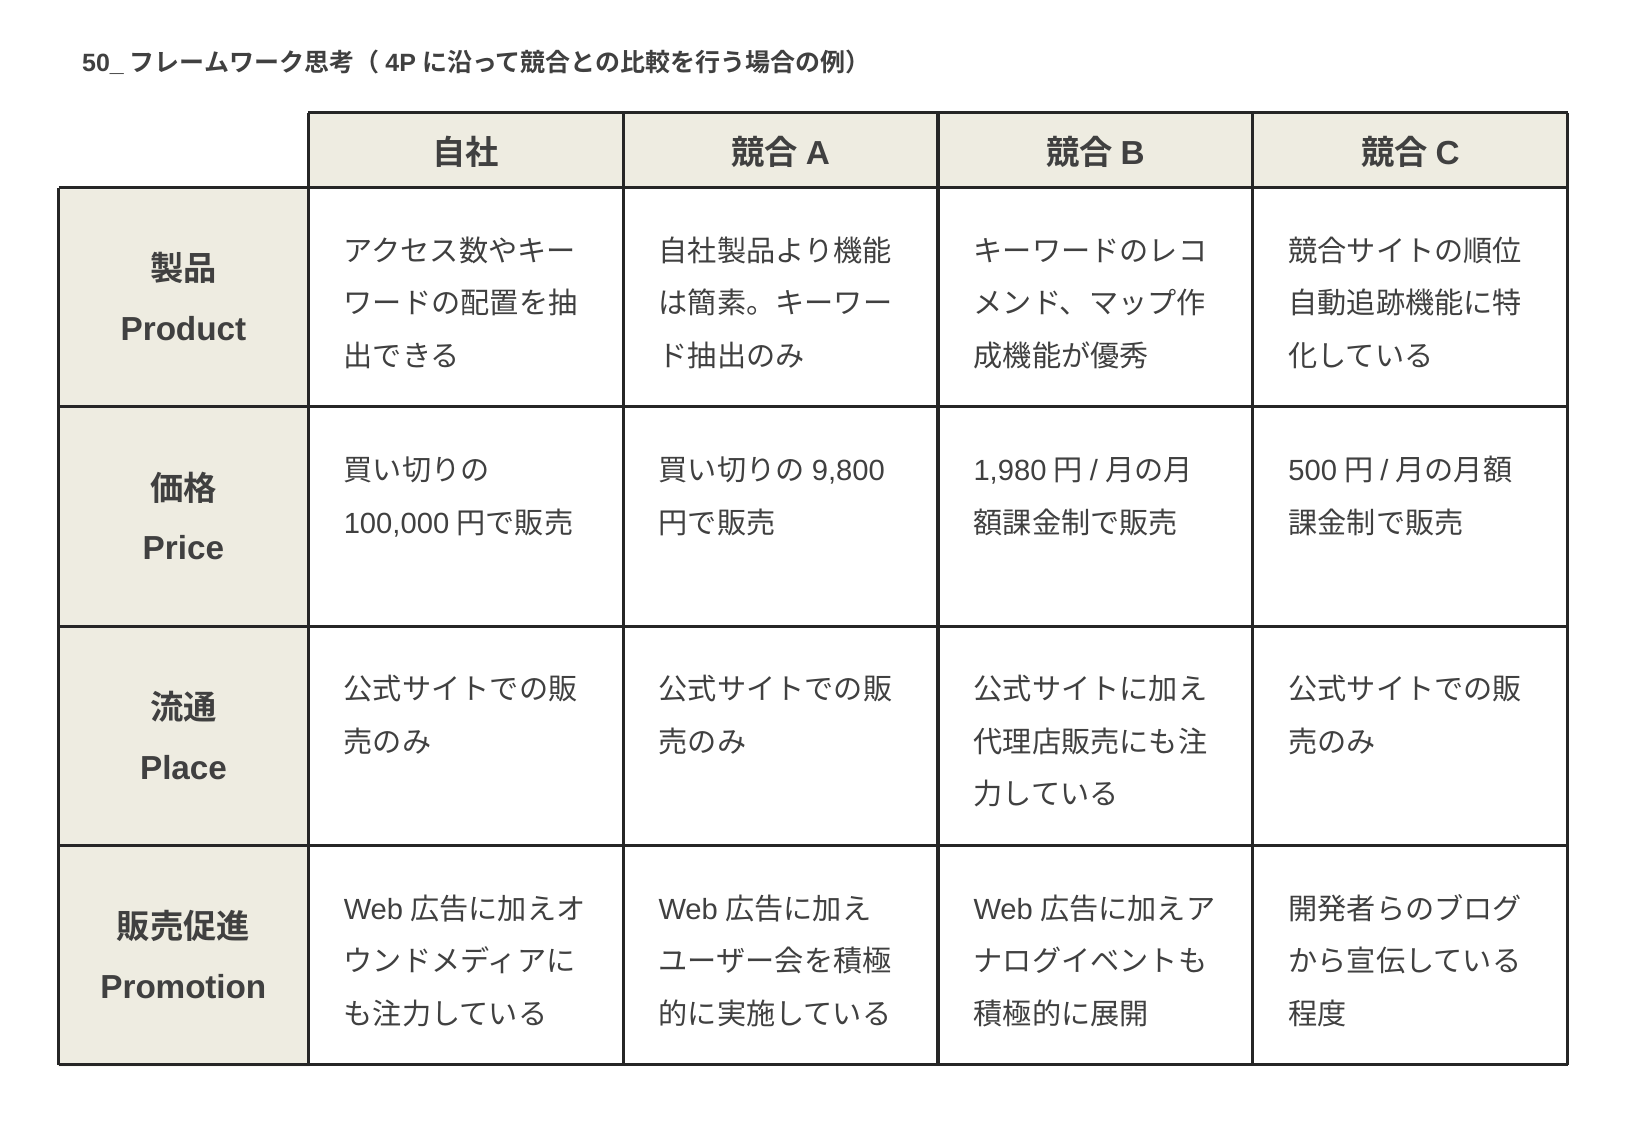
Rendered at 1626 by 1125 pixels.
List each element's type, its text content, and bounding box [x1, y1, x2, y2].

text_box [60, 408, 307, 625]
text_box [60, 189, 307, 405]
text_box 競合C [1289, 123, 1532, 179]
text_box [60, 847, 307, 1063]
text_box 競合B [974, 123, 1217, 179]
text_box 製品 Product [61, 240, 305, 355]
text_box 競合A [659, 123, 902, 179]
text_box [940, 114, 1251, 186]
text_box 流通 Place [61, 678, 305, 793]
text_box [328, 207, 603, 1035]
text_box [1254, 114, 1566, 186]
text_box 自社 [344, 123, 587, 179]
text_box 販売促進 Promotion [61, 897, 305, 1013]
text_box 50_フレームワーク思考（4Pに沿って競合との比較を行う場合の例） [67, 39, 886, 84]
text_box [60, 628, 307, 844]
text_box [958, 207, 1233, 1035]
text_box [625, 114, 936, 186]
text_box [643, 207, 918, 1035]
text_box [1273, 207, 1548, 1035]
text_box 価格 Price [61, 459, 305, 574]
text_box [310, 114, 622, 186]
